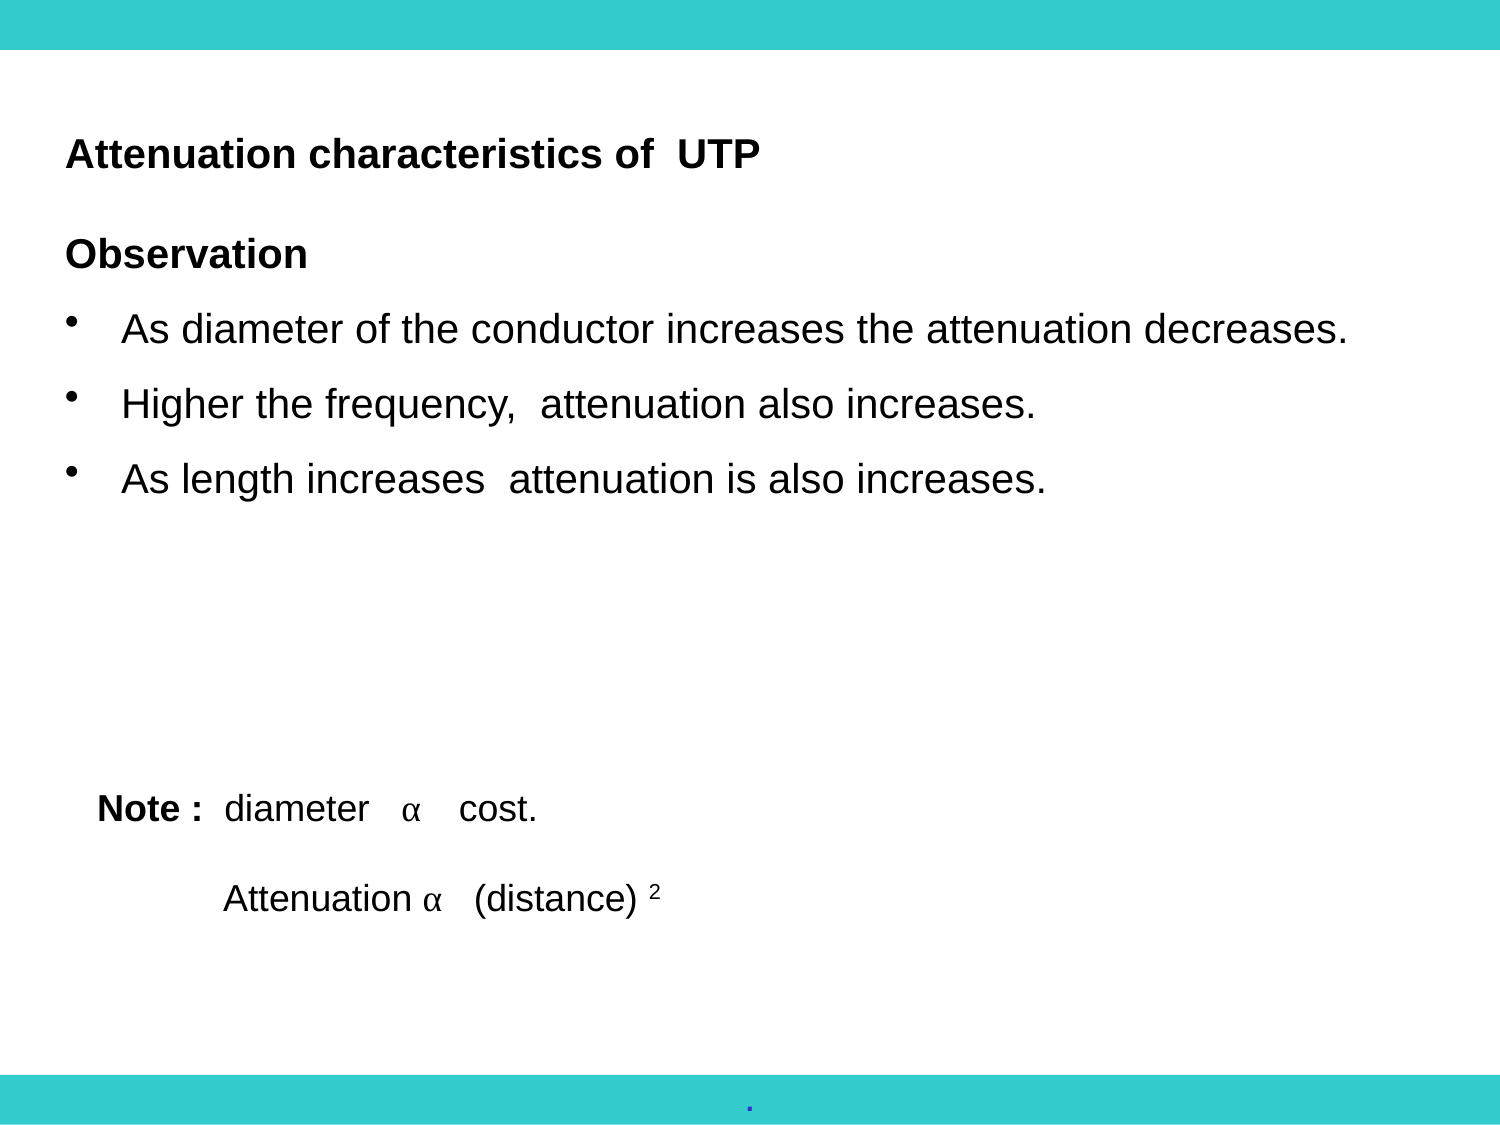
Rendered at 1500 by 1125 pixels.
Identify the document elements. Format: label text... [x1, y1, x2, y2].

text_box . [0, 1074, 1500, 1125]
text_box [0, 0, 1500, 50]
text_box Attenuation characteristics of UTP Observation As diameter of the conductor increases the attenuation decreases. Higher the frequency, attenuation also increases. As length increases attenuation is also increases. [49, 119, 1425, 510]
text_box Note : diameter α cost. Attenuation α (distance) 2 [82, 776, 1286, 971]
